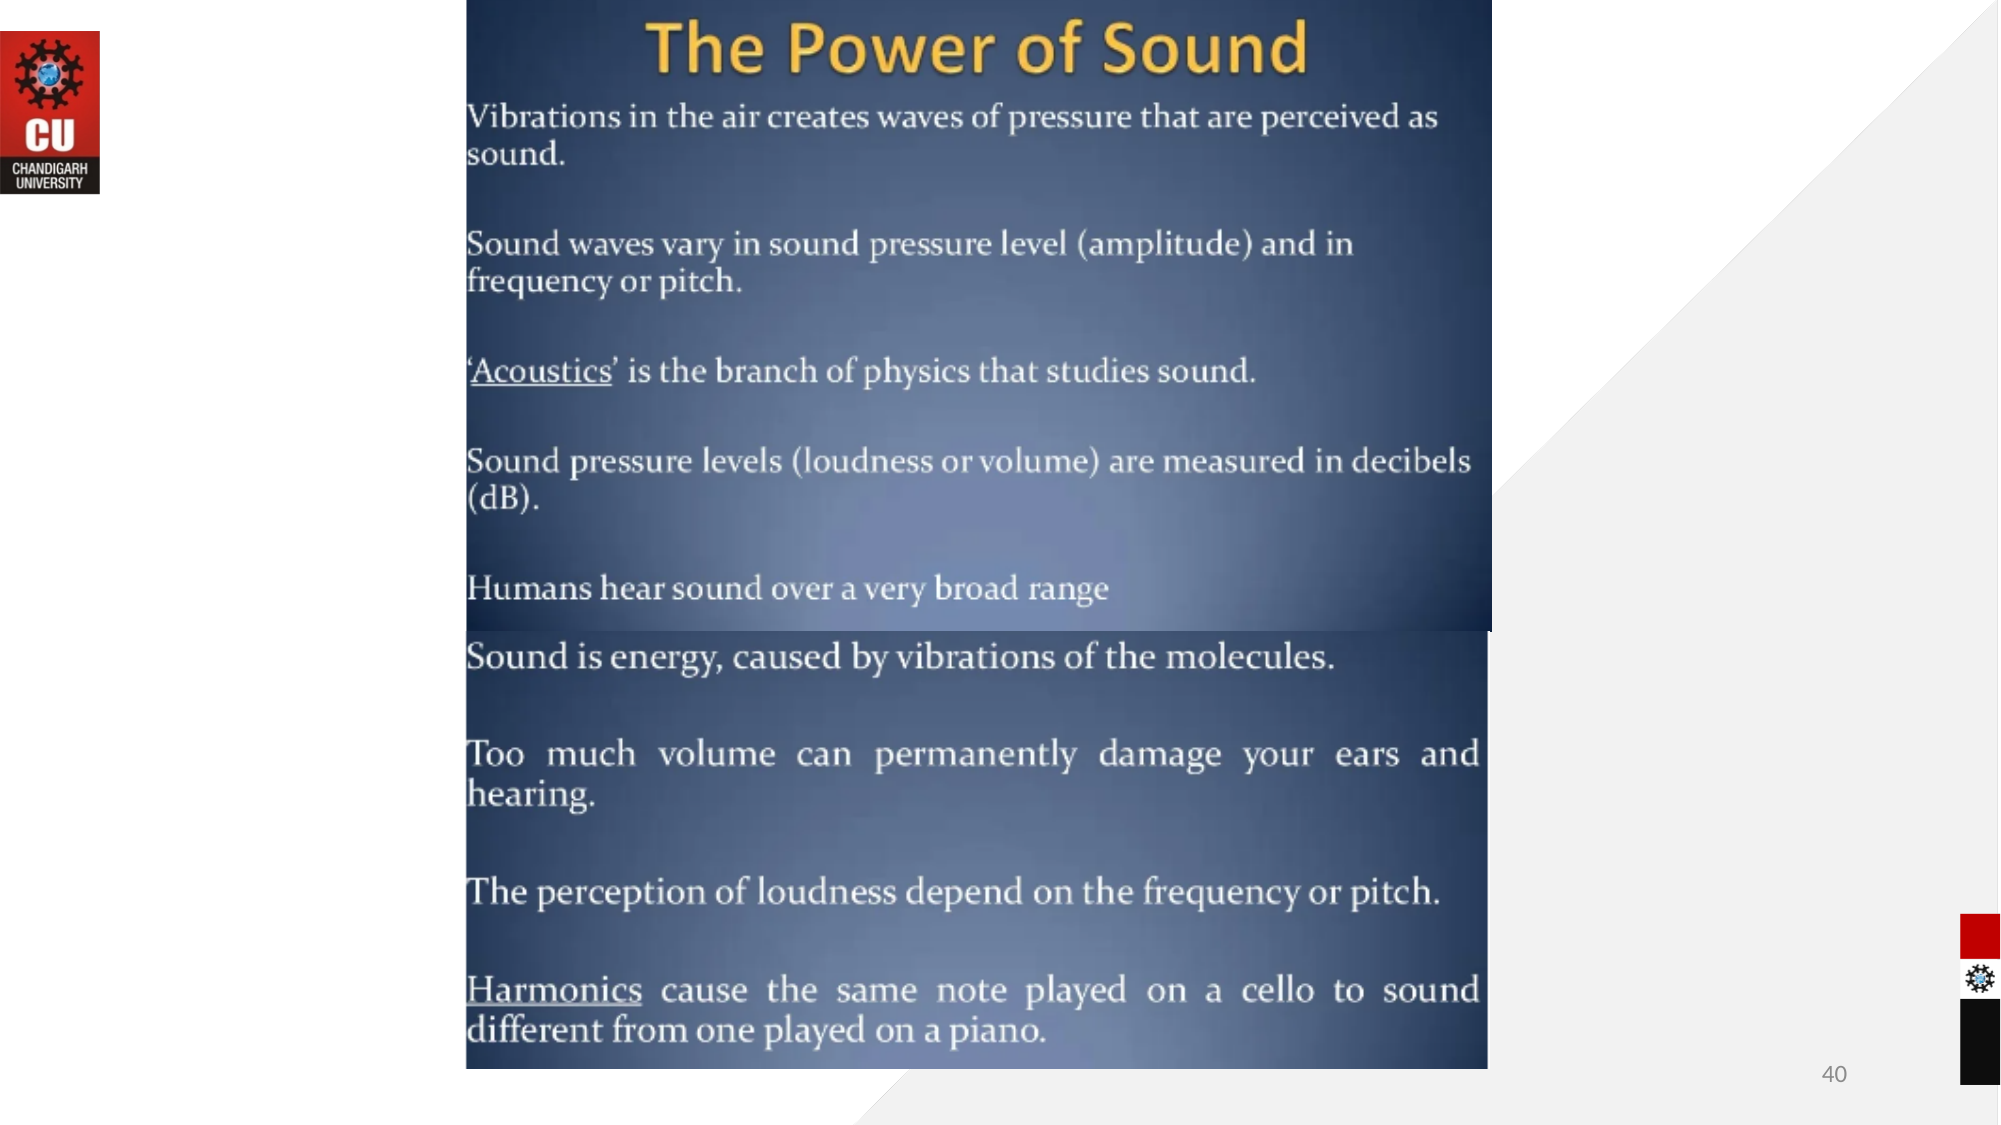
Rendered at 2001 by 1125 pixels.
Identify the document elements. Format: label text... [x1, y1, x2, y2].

slide_number 40 [1412, 1042, 1863, 1103]
picture [0, 0, 2001, 1125]
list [461, 631, 1490, 1069]
